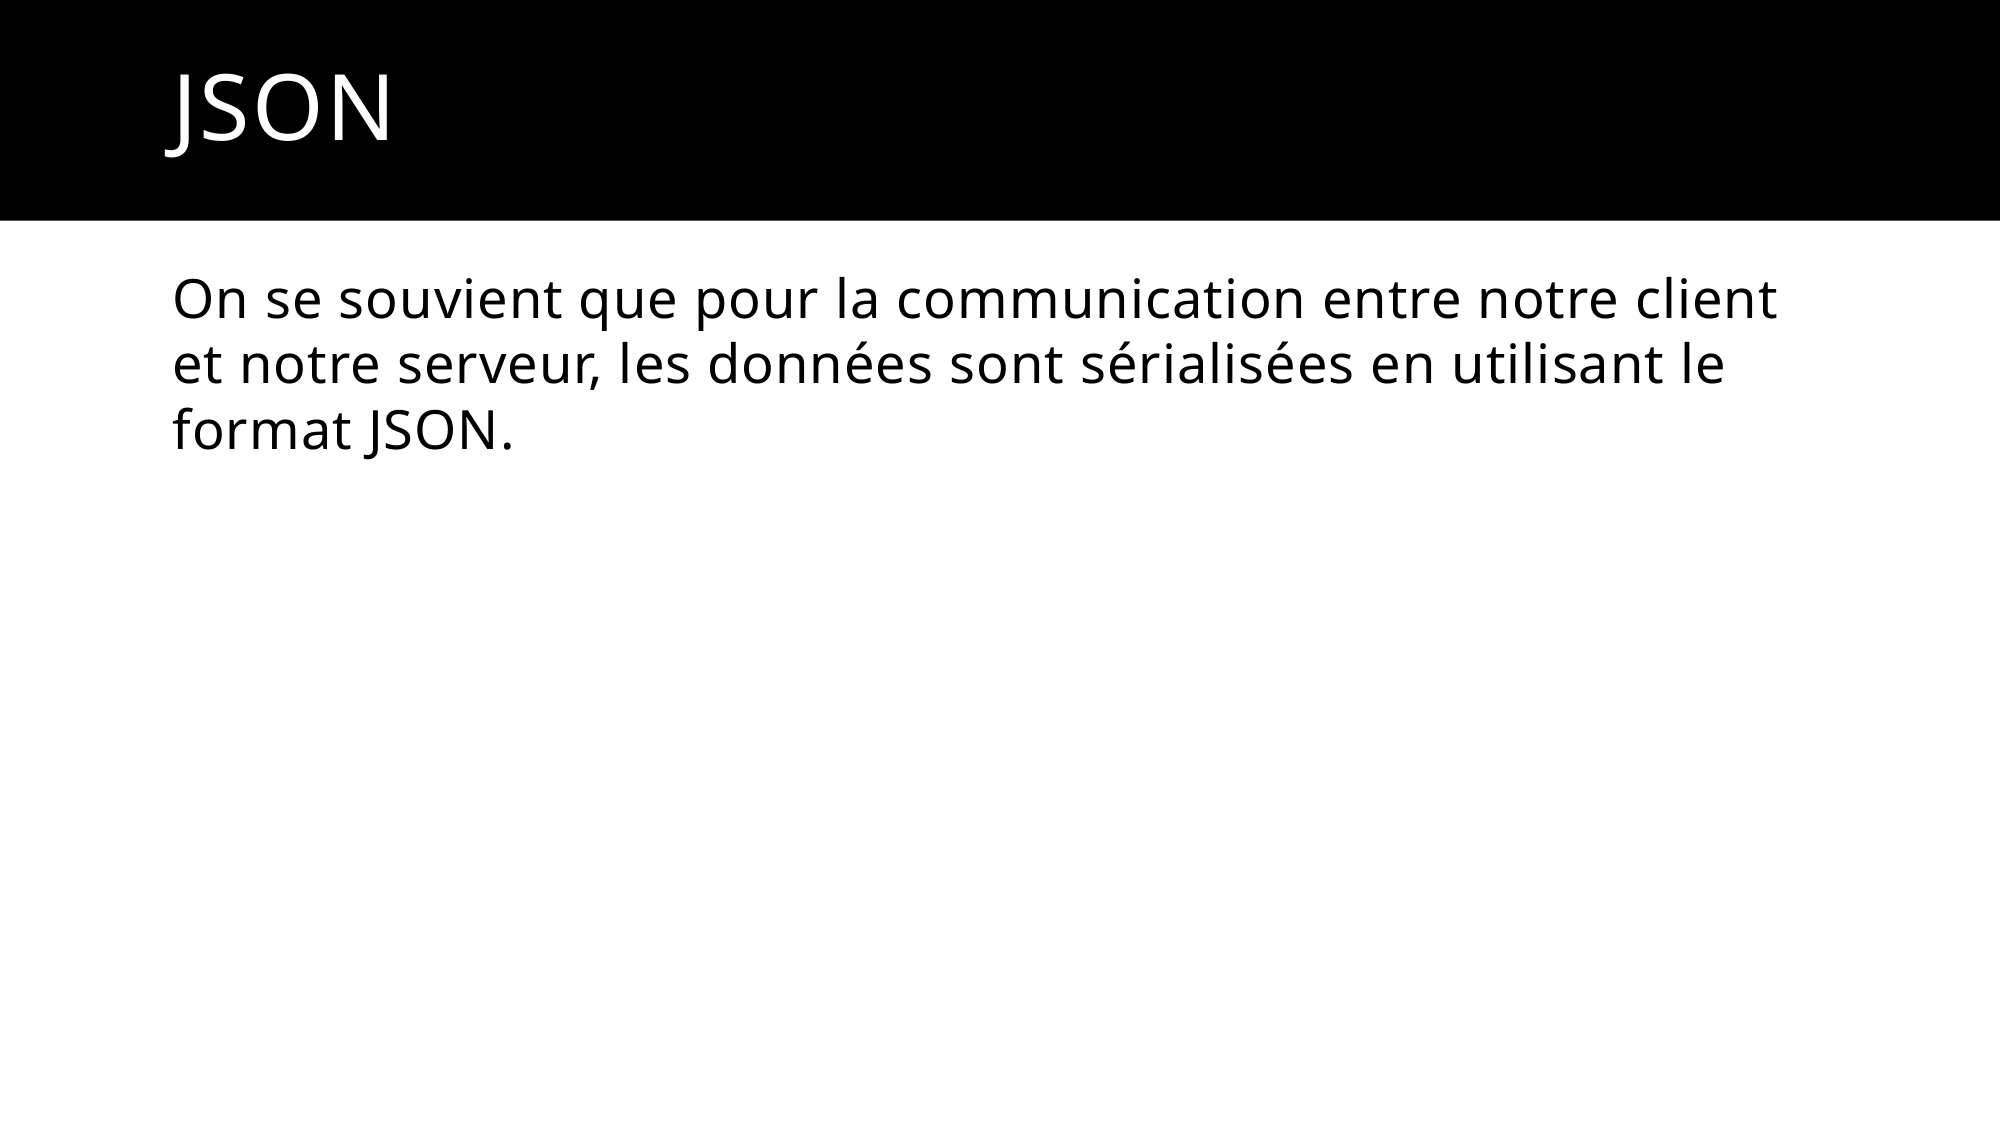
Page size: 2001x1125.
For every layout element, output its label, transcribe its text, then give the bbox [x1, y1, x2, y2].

list On se souvient que pour la communication entre notre client et notre serveur, les données sont sérialisées en utilisant le format JSON. [157, 256, 1842, 1014]
title JSON [157, 0, 1842, 221]
